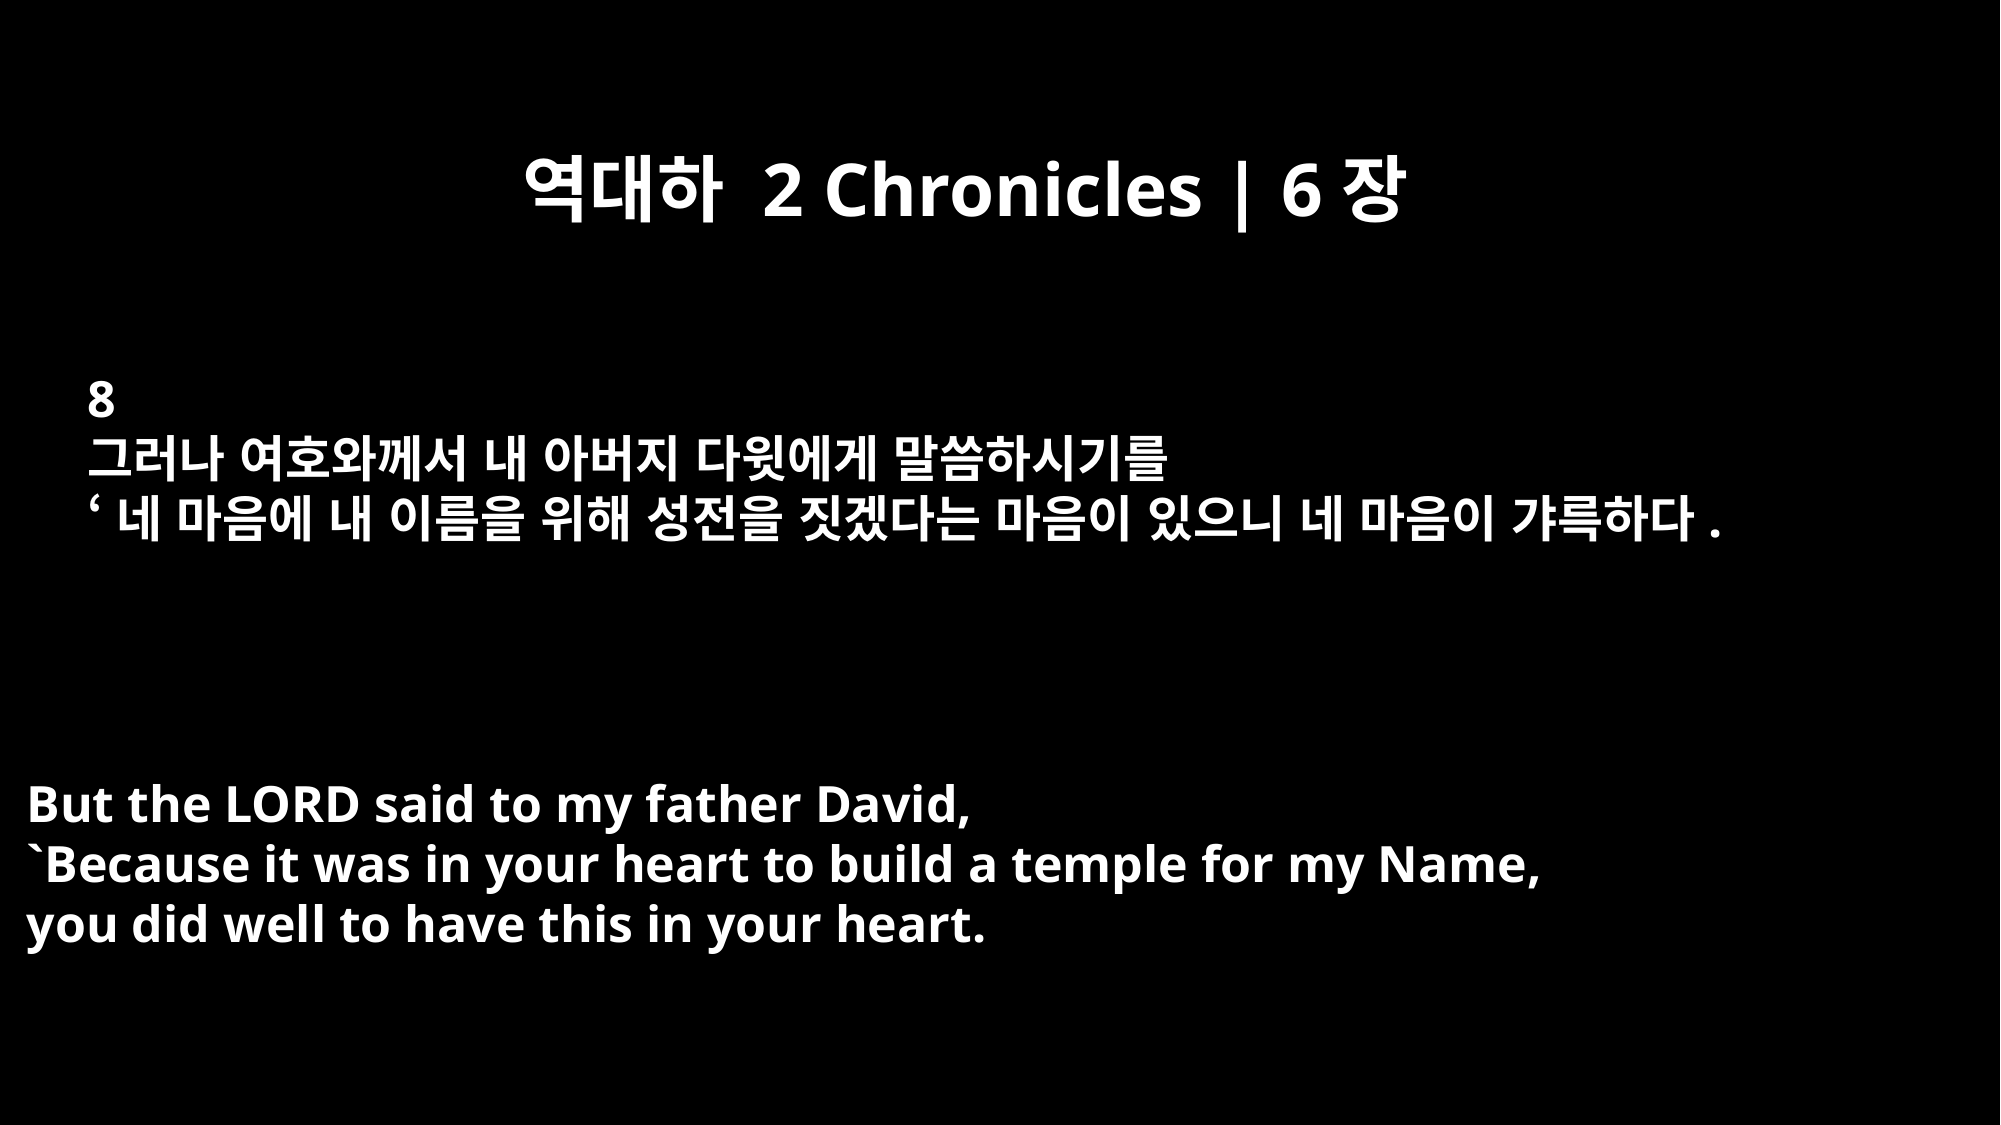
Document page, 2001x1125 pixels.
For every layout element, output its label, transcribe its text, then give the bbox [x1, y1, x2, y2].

text_box But the LORD said to my father David, `Because it was in your heart to build a temple for my Name, you did well to have this in your heart. [11, 764, 1557, 960]
text_box 역대하 2 Chronicles | 6장 [507, 136, 1424, 239]
text_box 8 그러나 여호와께서 내 아버지 다윗에게 말씀하시기를 ‘네 마음에 내 이름을 위해 성전을 짓겠다는 마음이 있으니 네 마음이 갸륵하다. [73, 359, 1738, 555]
